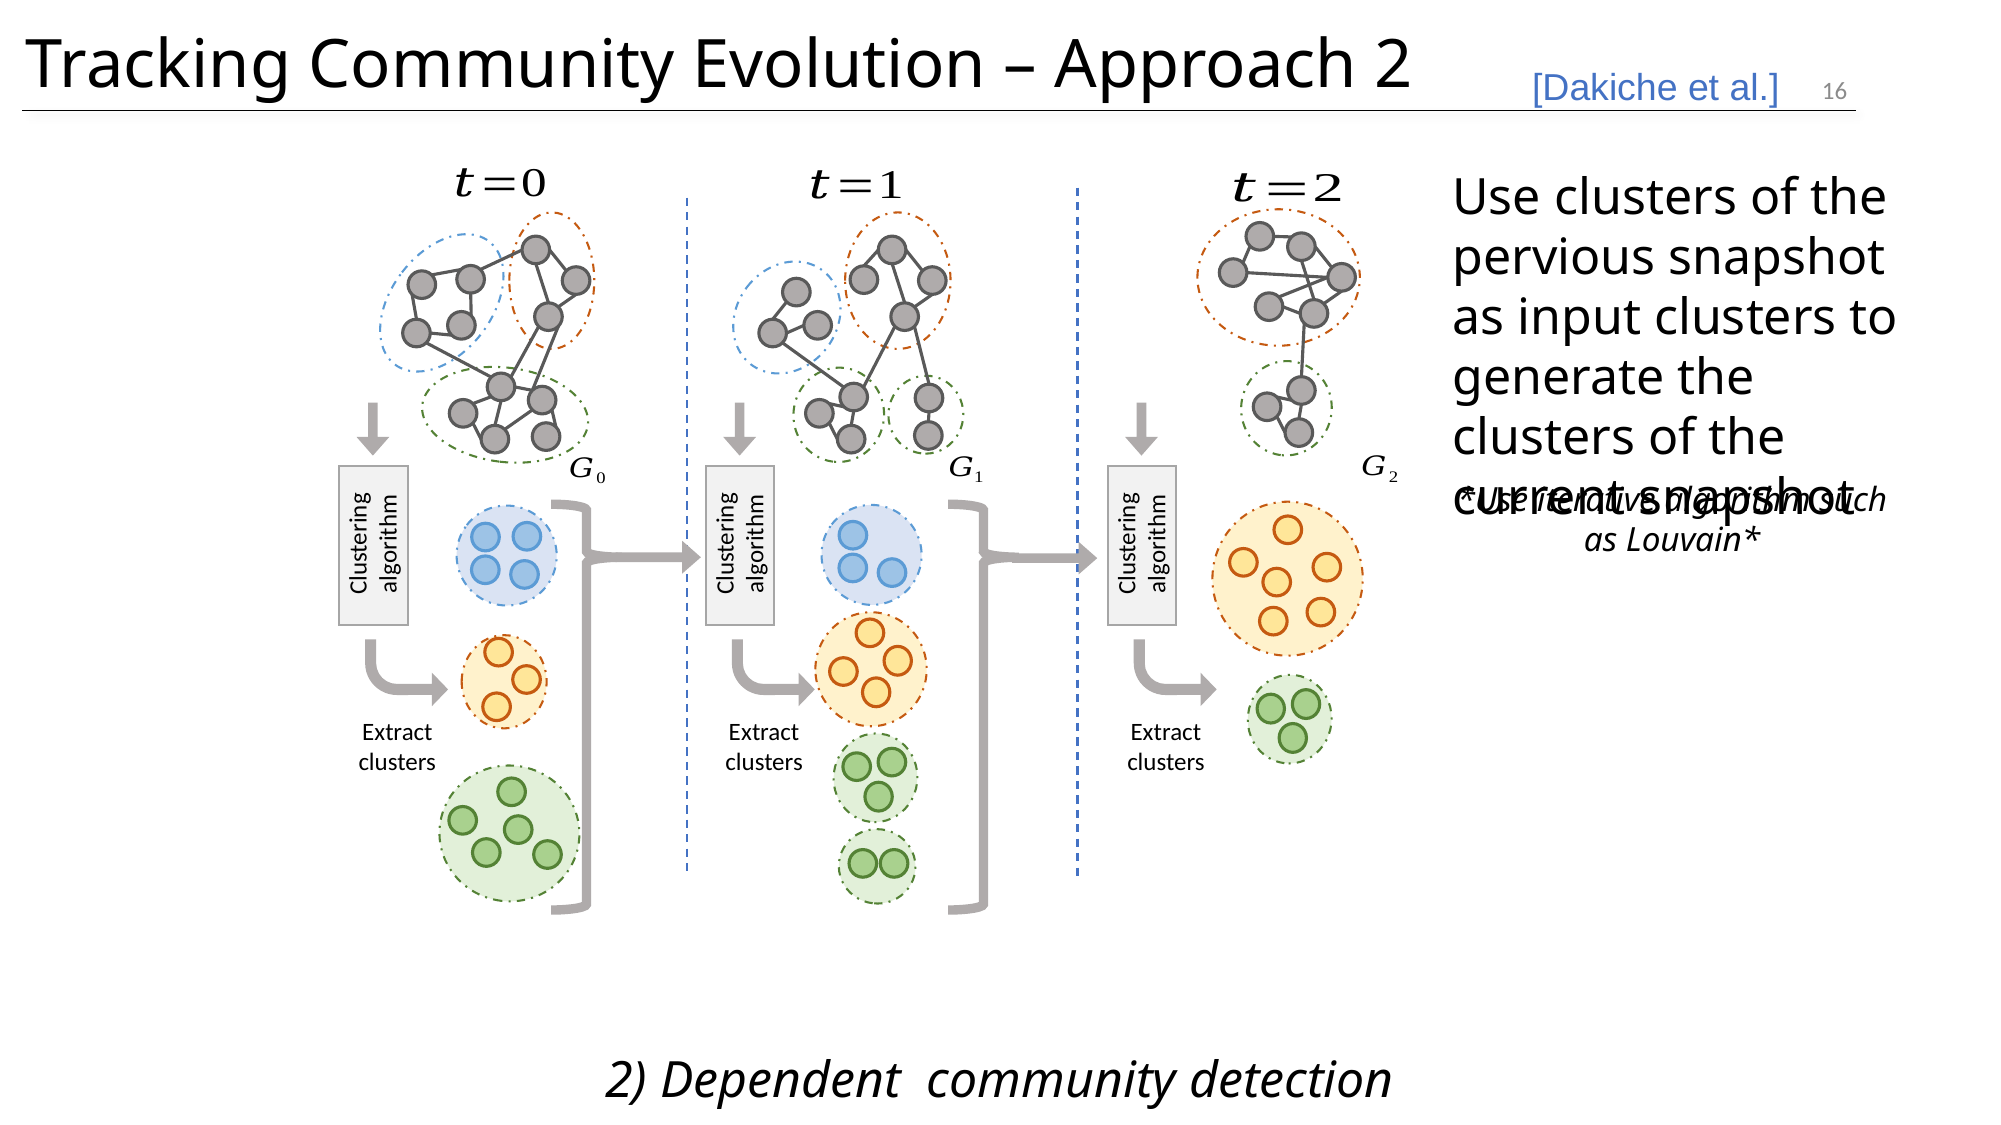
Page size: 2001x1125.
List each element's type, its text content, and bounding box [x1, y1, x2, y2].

text_box [446, 310, 477, 341]
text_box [334, 466, 410, 625]
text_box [815, 505, 927, 904]
text_box [514, 211, 596, 349]
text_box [863, 326, 895, 388]
text_box [732, 260, 842, 375]
text_box [1252, 391, 1282, 422]
text_box [1218, 257, 1248, 288]
text_box [1244, 221, 1275, 252]
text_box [948, 504, 1098, 911]
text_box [1301, 323, 1305, 377]
text_box [406, 269, 437, 300]
text_box [1286, 375, 1317, 406]
text_box Tracking Community Evolution – Approach 2 [10, 21, 1736, 111]
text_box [914, 326, 929, 385]
text_box [561, 265, 591, 296]
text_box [426, 342, 492, 378]
text_box [802, 310, 833, 341]
text_box [521, 235, 551, 265]
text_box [863, 249, 879, 266]
text_box Extract clusters [701, 707, 815, 783]
text_box [1132, 638, 1212, 709]
text_box [527, 391, 557, 415]
text_box [401, 318, 432, 348]
text_box [1284, 417, 1314, 448]
text_box [844, 366, 863, 385]
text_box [701, 466, 777, 625]
text_box [914, 383, 944, 413]
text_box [1278, 278, 1328, 297]
text_box [508, 258, 540, 326]
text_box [549, 249, 567, 271]
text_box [535, 263, 549, 303]
text_box [429, 270, 505, 342]
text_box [558, 294, 577, 307]
text_box [354, 401, 392, 458]
text_box [364, 638, 439, 709]
text_box [1240, 360, 1333, 457]
text_box [448, 398, 478, 429]
text_box Extract clusters [335, 707, 439, 783]
text_box [792, 388, 886, 463]
text_box [917, 265, 948, 296]
text_box [838, 382, 869, 412]
text_box Extract clusters [1103, 707, 1229, 783]
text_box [786, 325, 804, 333]
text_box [829, 403, 844, 407]
text_box [480, 424, 510, 454]
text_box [510, 326, 532, 378]
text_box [772, 301, 787, 320]
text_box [431, 269, 461, 275]
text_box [411, 294, 417, 320]
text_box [472, 396, 492, 404]
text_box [914, 294, 933, 307]
text_box [492, 365, 510, 374]
slide_number 16 [1412, 59, 1863, 120]
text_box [551, 409, 556, 427]
text_box [877, 235, 907, 265]
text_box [782, 342, 844, 388]
text_box [Dakiche et al.] [1517, 55, 1837, 110]
text_box 2) Dependent community detection [387, 1039, 1613, 1115]
text_box [836, 424, 867, 454]
text_box [844, 211, 952, 338]
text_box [480, 249, 522, 270]
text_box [504, 409, 533, 430]
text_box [430, 332, 452, 336]
text_box [1286, 231, 1317, 262]
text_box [472, 423, 482, 440]
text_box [494, 400, 501, 426]
text_box [781, 277, 812, 307]
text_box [1102, 466, 1179, 625]
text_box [1246, 272, 1328, 278]
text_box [1323, 291, 1342, 304]
text_box *Use iterative algorithm such as Louvain* [1437, 470, 1907, 565]
text_box [804, 398, 835, 429]
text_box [532, 326, 559, 391]
text_box [889, 302, 920, 332]
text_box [1298, 404, 1302, 419]
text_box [1315, 246, 1332, 268]
text_box [421, 378, 590, 464]
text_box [1276, 397, 1292, 401]
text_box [1212, 501, 1363, 764]
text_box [514, 386, 533, 391]
text_box [849, 265, 879, 295]
text_box [1254, 291, 1284, 322]
text_box [720, 401, 759, 458]
text_box [Dakiche et al.] [1517, 111, 1837, 116]
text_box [829, 423, 838, 440]
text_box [1276, 416, 1286, 433]
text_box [905, 249, 923, 271]
text_box [1299, 298, 1329, 329]
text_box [1242, 246, 1251, 263]
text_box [551, 504, 701, 911]
text_box [1327, 262, 1357, 293]
text_box [533, 301, 564, 326]
text_box [379, 233, 497, 373]
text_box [1301, 260, 1315, 272]
text_box [757, 318, 788, 348]
text_box [895, 330, 914, 350]
text_box [887, 374, 965, 455]
text_box [1122, 401, 1161, 458]
text_box [1196, 208, 1361, 347]
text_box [892, 263, 905, 303]
text_box [455, 264, 486, 294]
text_box [730, 638, 815, 709]
text_box [486, 372, 516, 402]
text_box [531, 421, 561, 452]
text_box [439, 505, 551, 902]
text_box Use clusters of the pervious snapshot as input clusters to generate the clusters of the current snapshot [1437, 157, 1961, 532]
text_box [913, 420, 944, 451]
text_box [1282, 306, 1301, 314]
